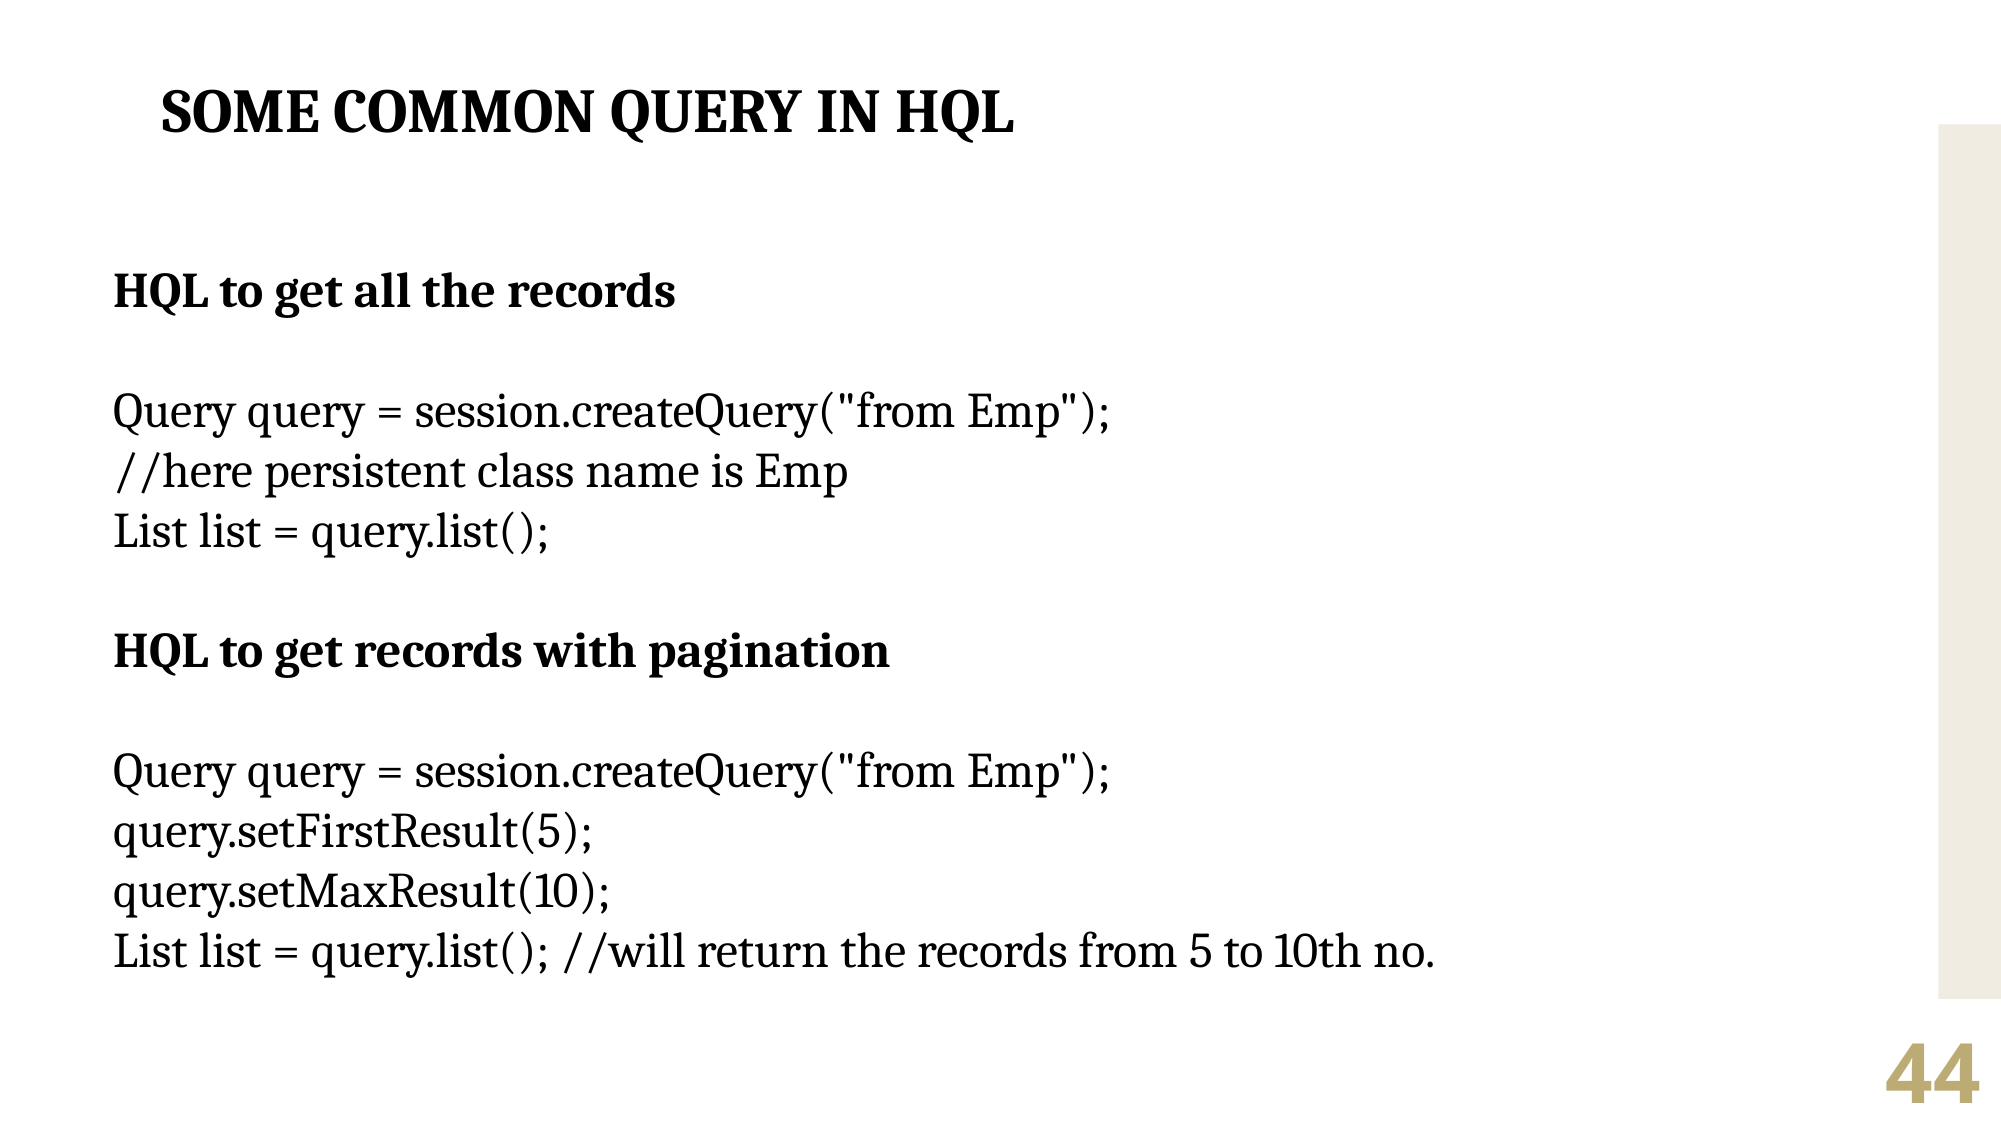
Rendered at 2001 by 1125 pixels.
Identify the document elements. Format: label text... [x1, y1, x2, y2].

text_box SOME COMMON QUERY IN HQL [0, 62, 1236, 153]
text_box HQL to get all the records Query query = session.createQuery("from Emp"); //here persistent class name is Emp List list = query.list(); HQL to get records with pagination Query query = session.createQuery("from Emp"); query.setFirstResult(5); query.setMaxResult(10); List list = query.list(); //will return the records from 5 to 10th no. [98, 249, 1875, 1045]
slide_number 44 [1744, 1028, 1996, 1125]
